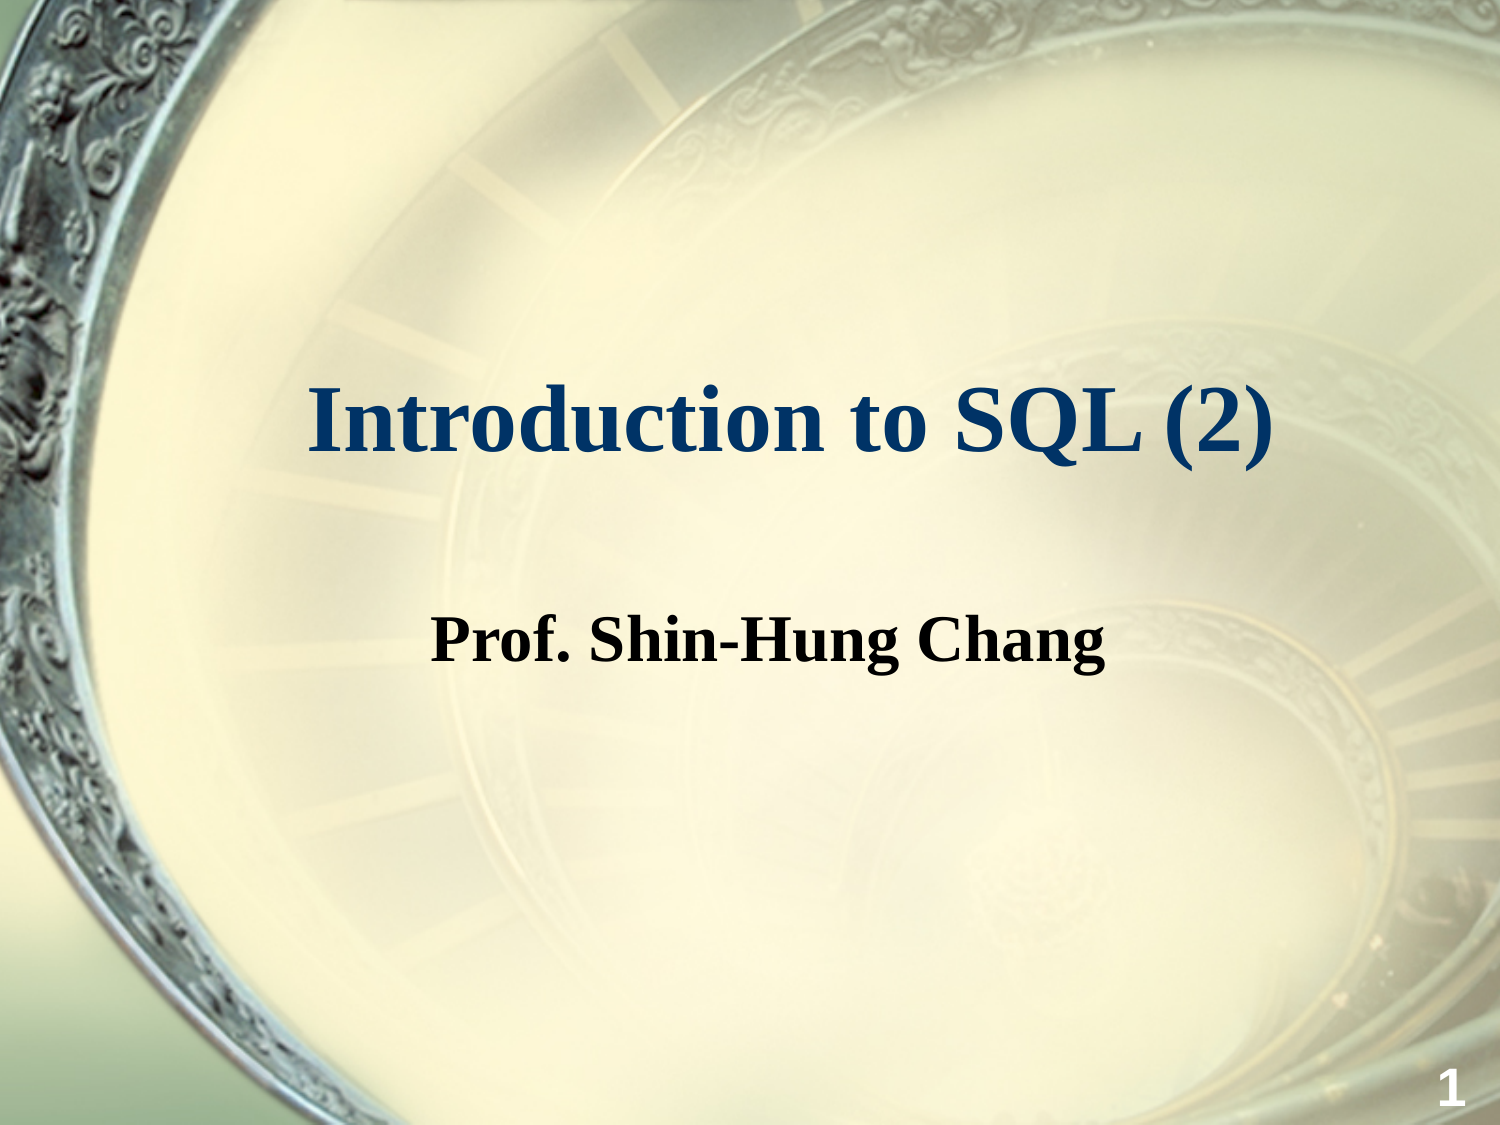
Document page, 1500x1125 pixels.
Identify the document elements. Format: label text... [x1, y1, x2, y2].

title Introduction to SQL (2) [153, 361, 1429, 572]
slide_number 1 [1403, 1044, 1500, 1125]
picture [0, 0, 1500, 1125]
subtitle Prof. Shin-Hung Chang [262, 587, 1275, 799]
